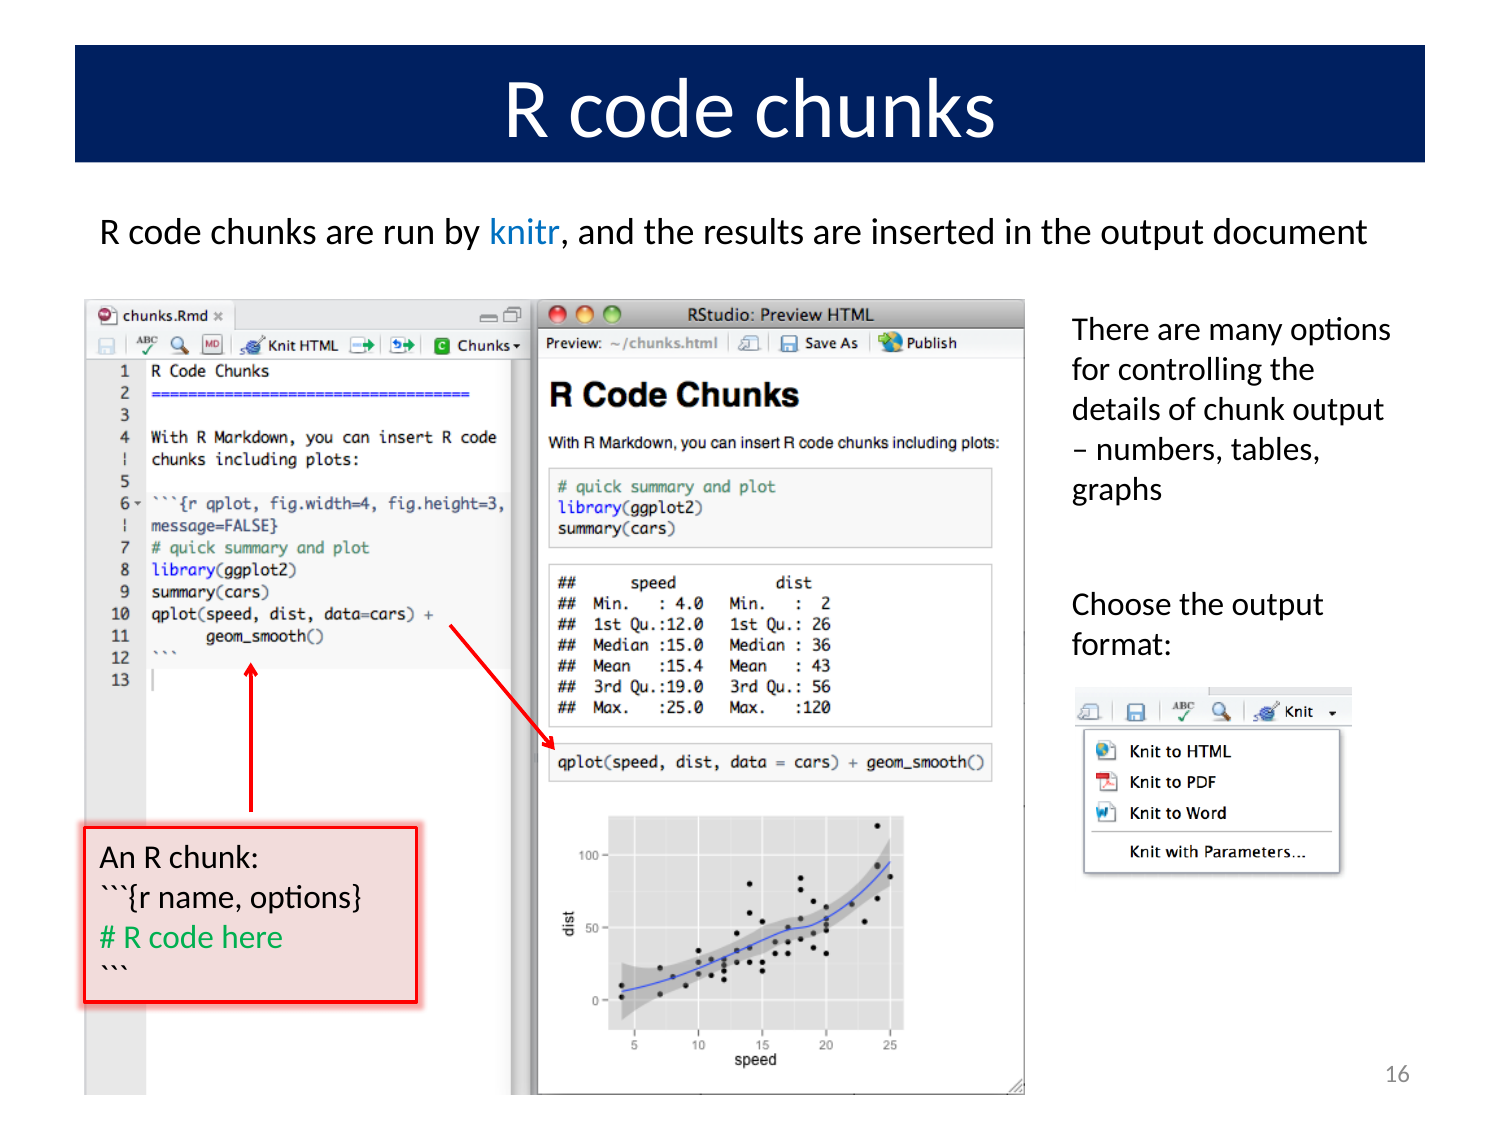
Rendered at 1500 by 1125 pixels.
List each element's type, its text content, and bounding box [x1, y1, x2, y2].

picture [84, 299, 1026, 1096]
slide_number 16 [1074, 1042, 1425, 1103]
picture [1075, 687, 1352, 893]
text_box R code chunks are run by knitr, and the results are inserted in the output document [84, 199, 1438, 260]
text_box There are many options for controlling the details of chunk output – numbers, tables, graphs [1057, 299, 1408, 515]
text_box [449, 624, 556, 751]
title R code chunks [75, 45, 1425, 163]
text_box Choose the output format: [1057, 574, 1370, 670]
